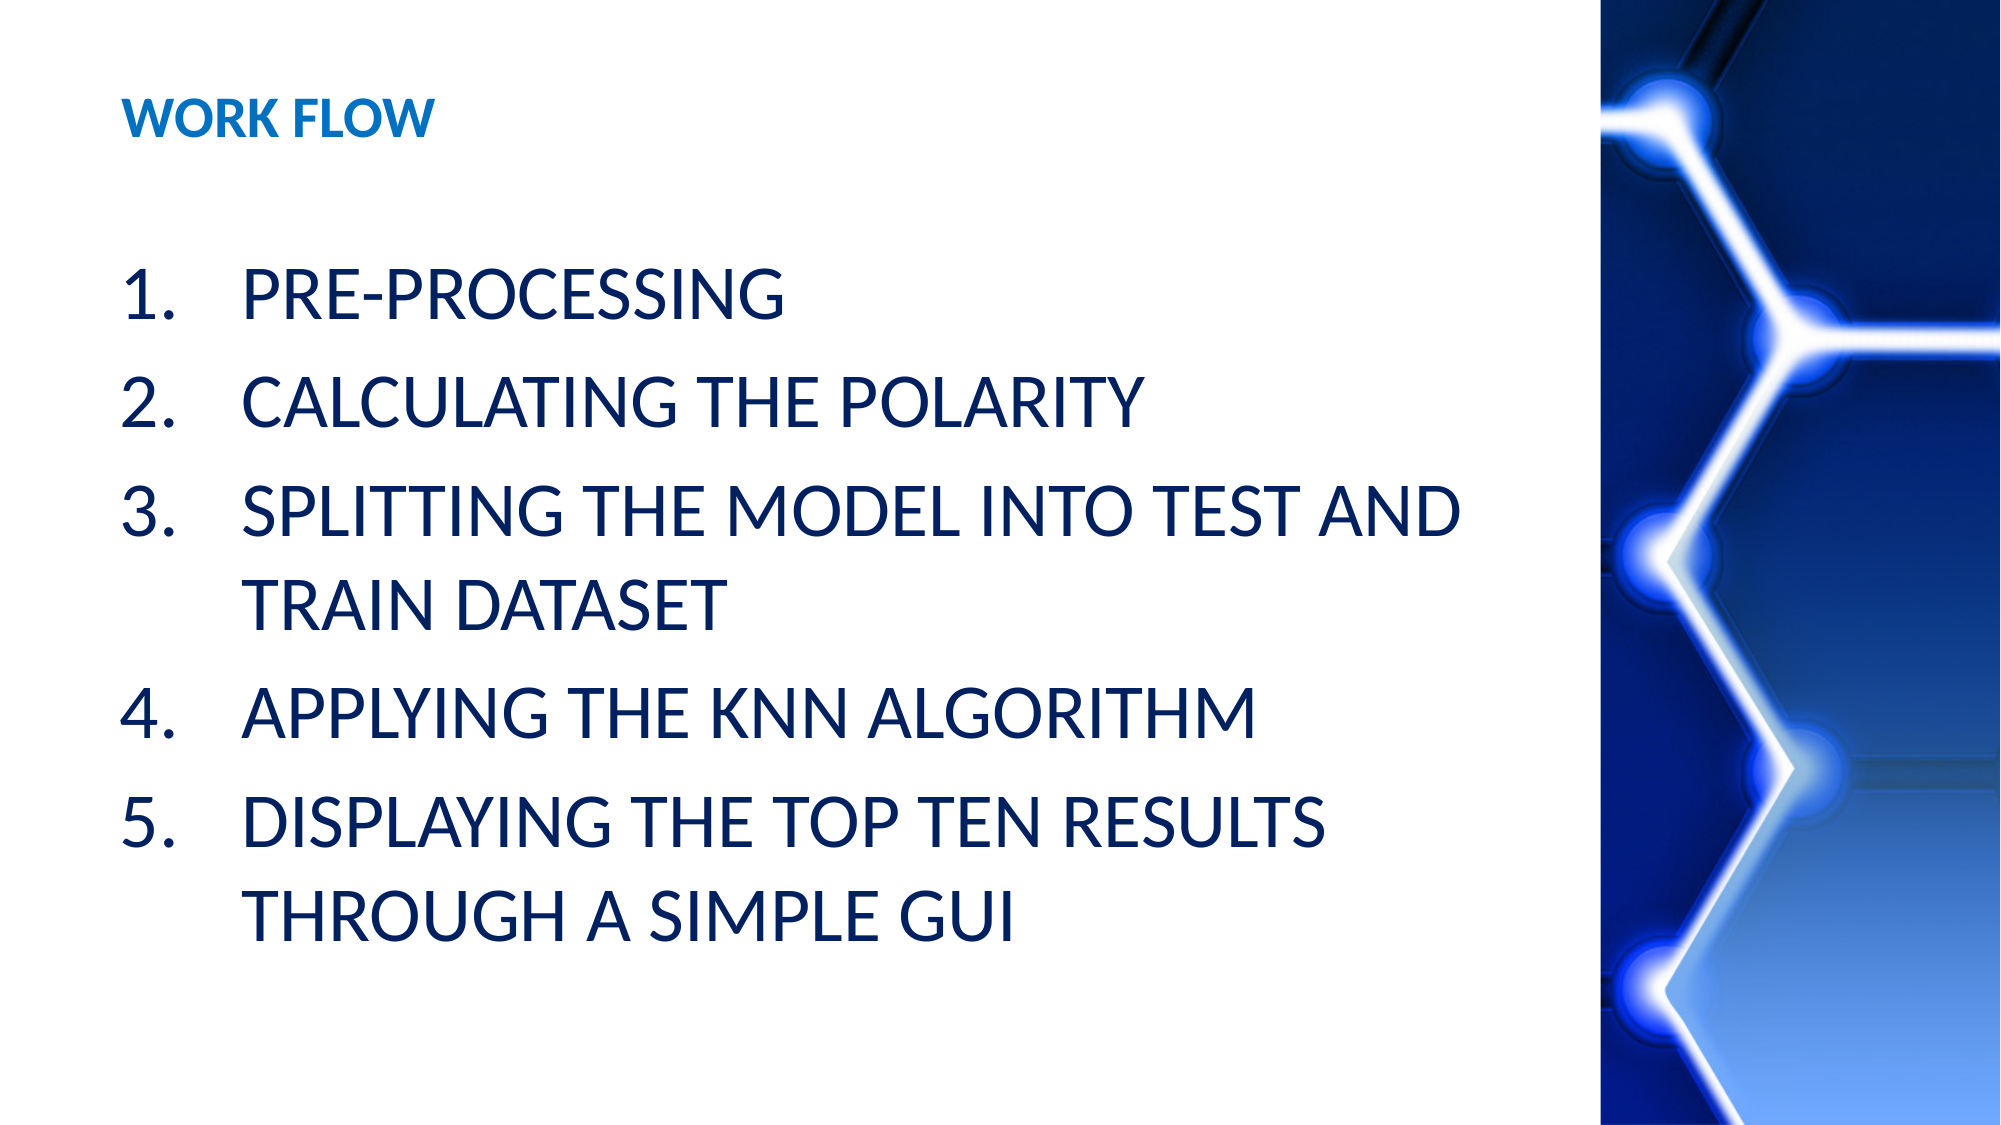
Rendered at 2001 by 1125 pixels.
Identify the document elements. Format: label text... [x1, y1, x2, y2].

title WORK FLOW [106, 69, 1538, 229]
picture [0, 0, 2001, 1125]
list PRE-PROCESSING CALCULATING THE POLARITY SPLITTING THE MODEL INTO TEST AND TRAIN DATASET APPLYING THE KNN ALGORITHM DISPLAYING THE TOP TEN RESULTS THROUGH A SIMPLE GUI [104, 233, 1541, 1026]
